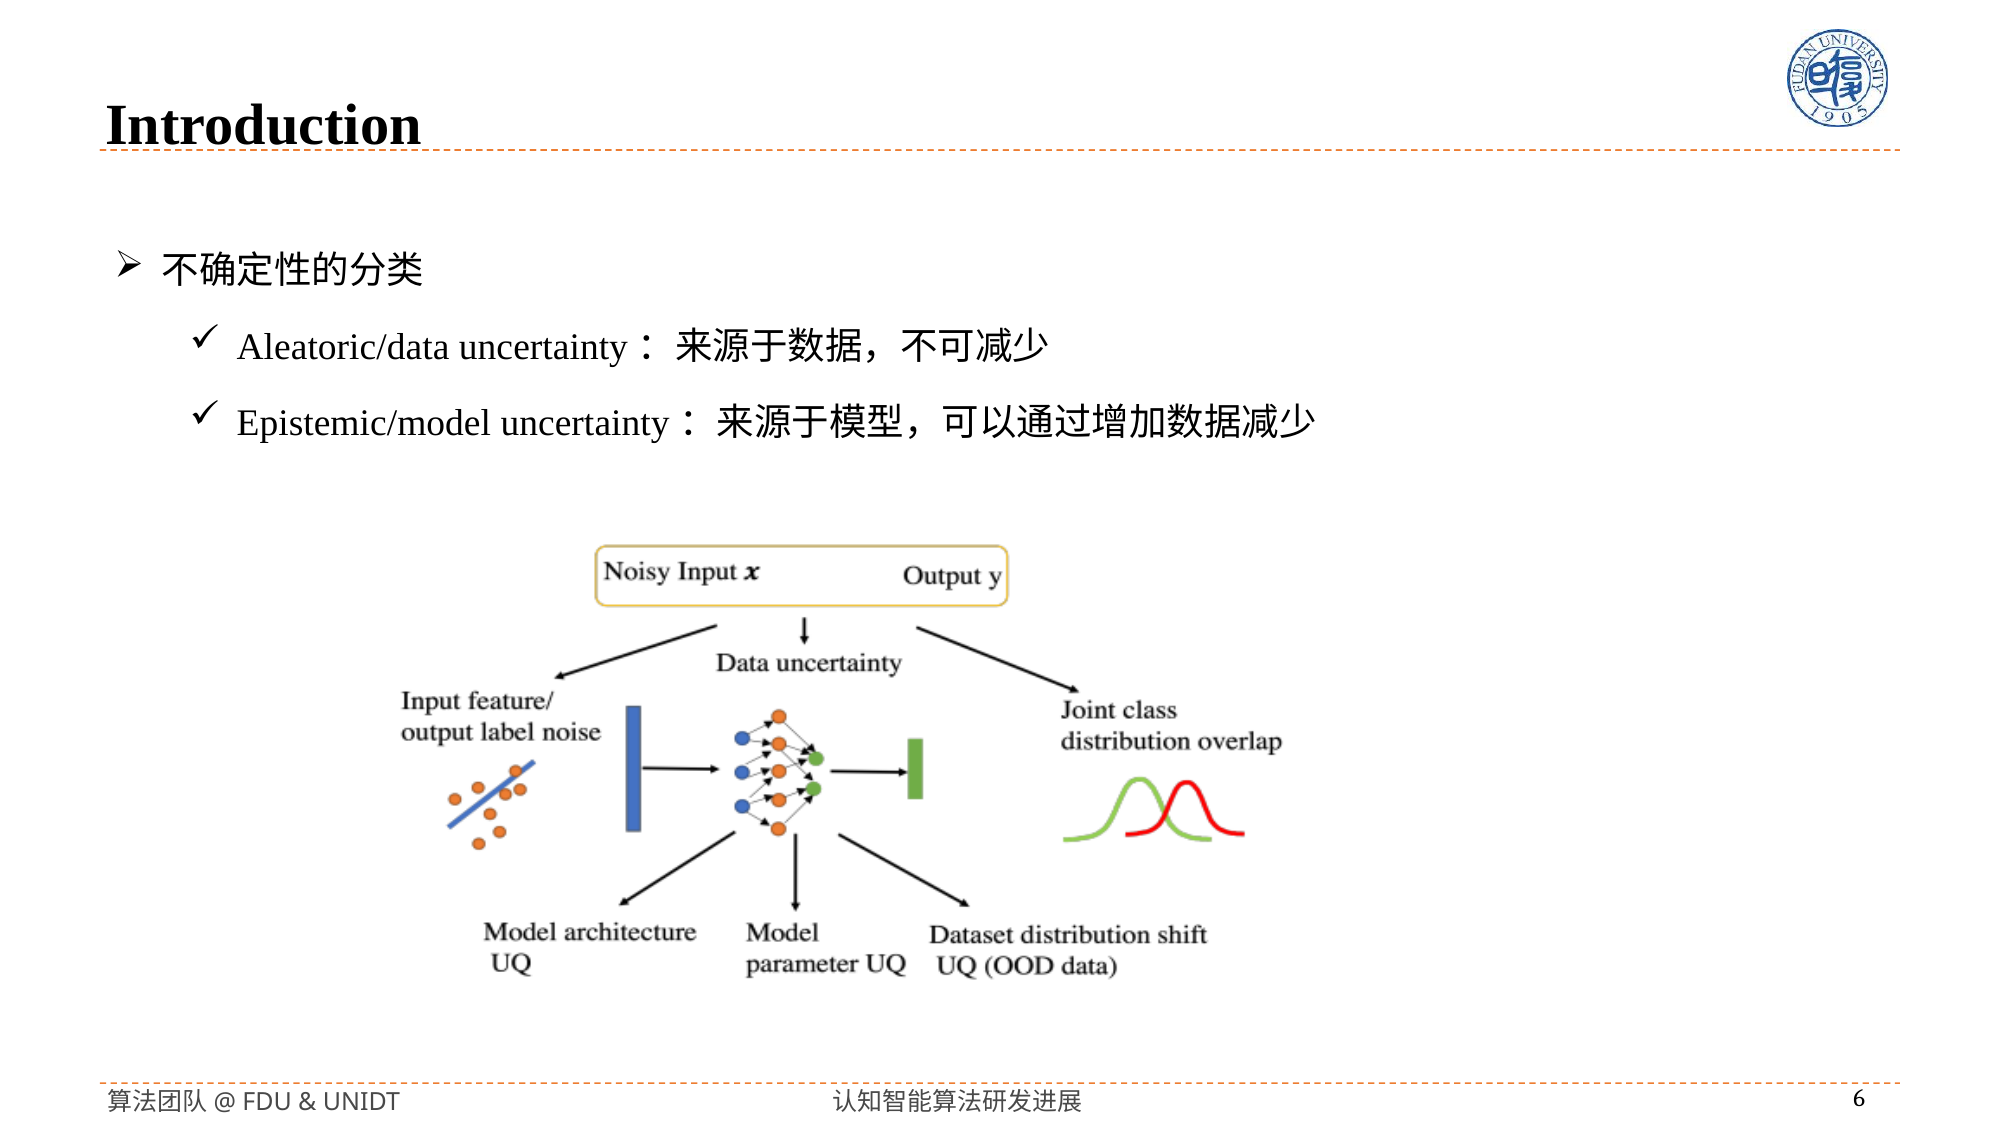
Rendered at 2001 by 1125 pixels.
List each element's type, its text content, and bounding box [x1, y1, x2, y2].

picture [1787, 29, 1888, 127]
title Introduction [90, 51, 1716, 164]
text_box 不确定性的分类 Aleatoric/data uncertainty：来源于数据，不可减少 Epistemic/model uncertainty：来源于模型，可以通过增加数据减少 [99, 232, 1763, 451]
picture [350, 501, 1298, 1002]
